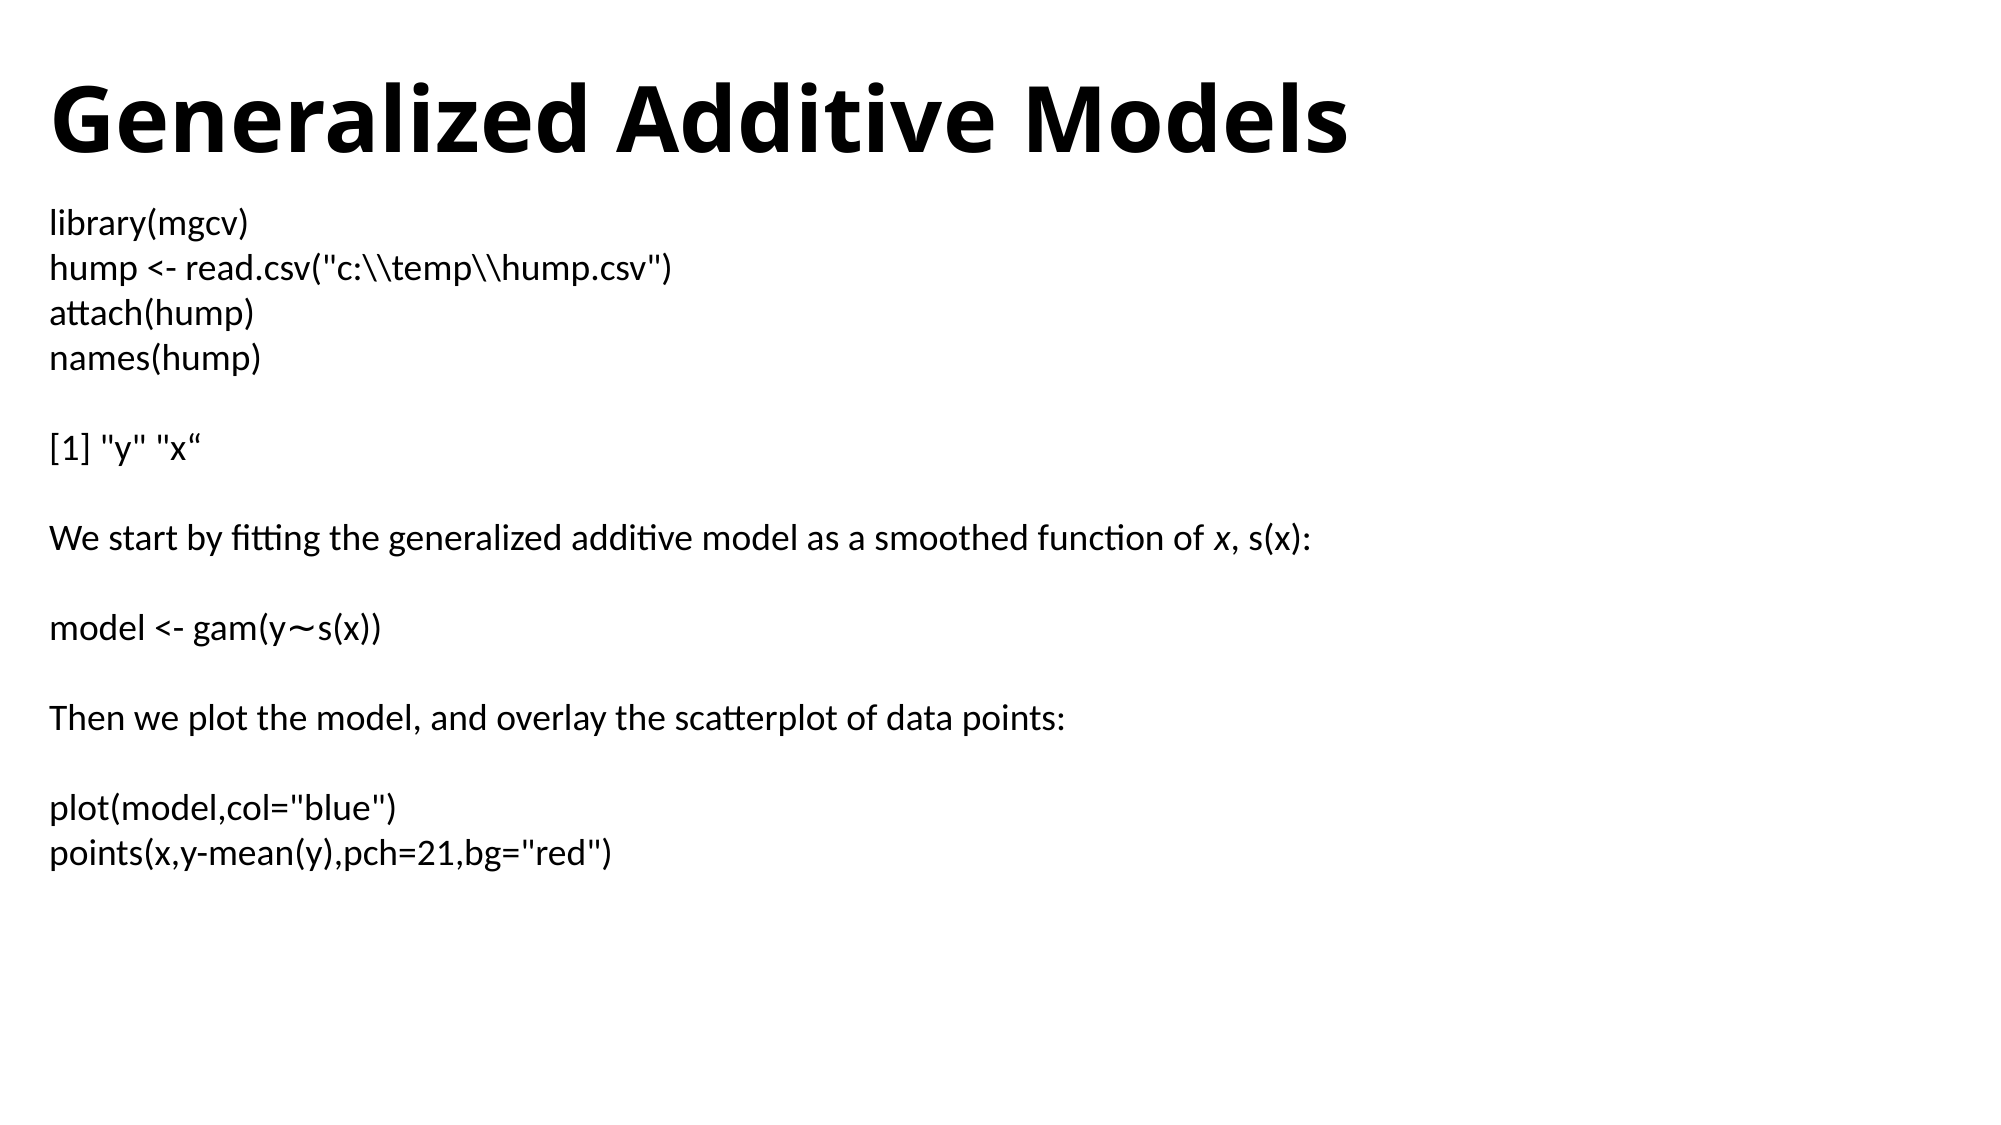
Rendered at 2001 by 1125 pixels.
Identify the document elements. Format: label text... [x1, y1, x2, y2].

title Generalized Additive Models [34, 13, 1850, 232]
text_box library(mgcv) hump <- read.csv("c:\\temp\\hump.csv") attach(hump) names(hump) [1] "y" "x“ We start by fitting the generalized additive model as a smoothed function of x, s(x): model <- gam(y∼s(x)) Then we plot the model, and overlay the scatterplot of data points: plot(model,col="blue") points(x,y-mean(y),pch=21,bg="red") [34, 190, 1375, 881]
